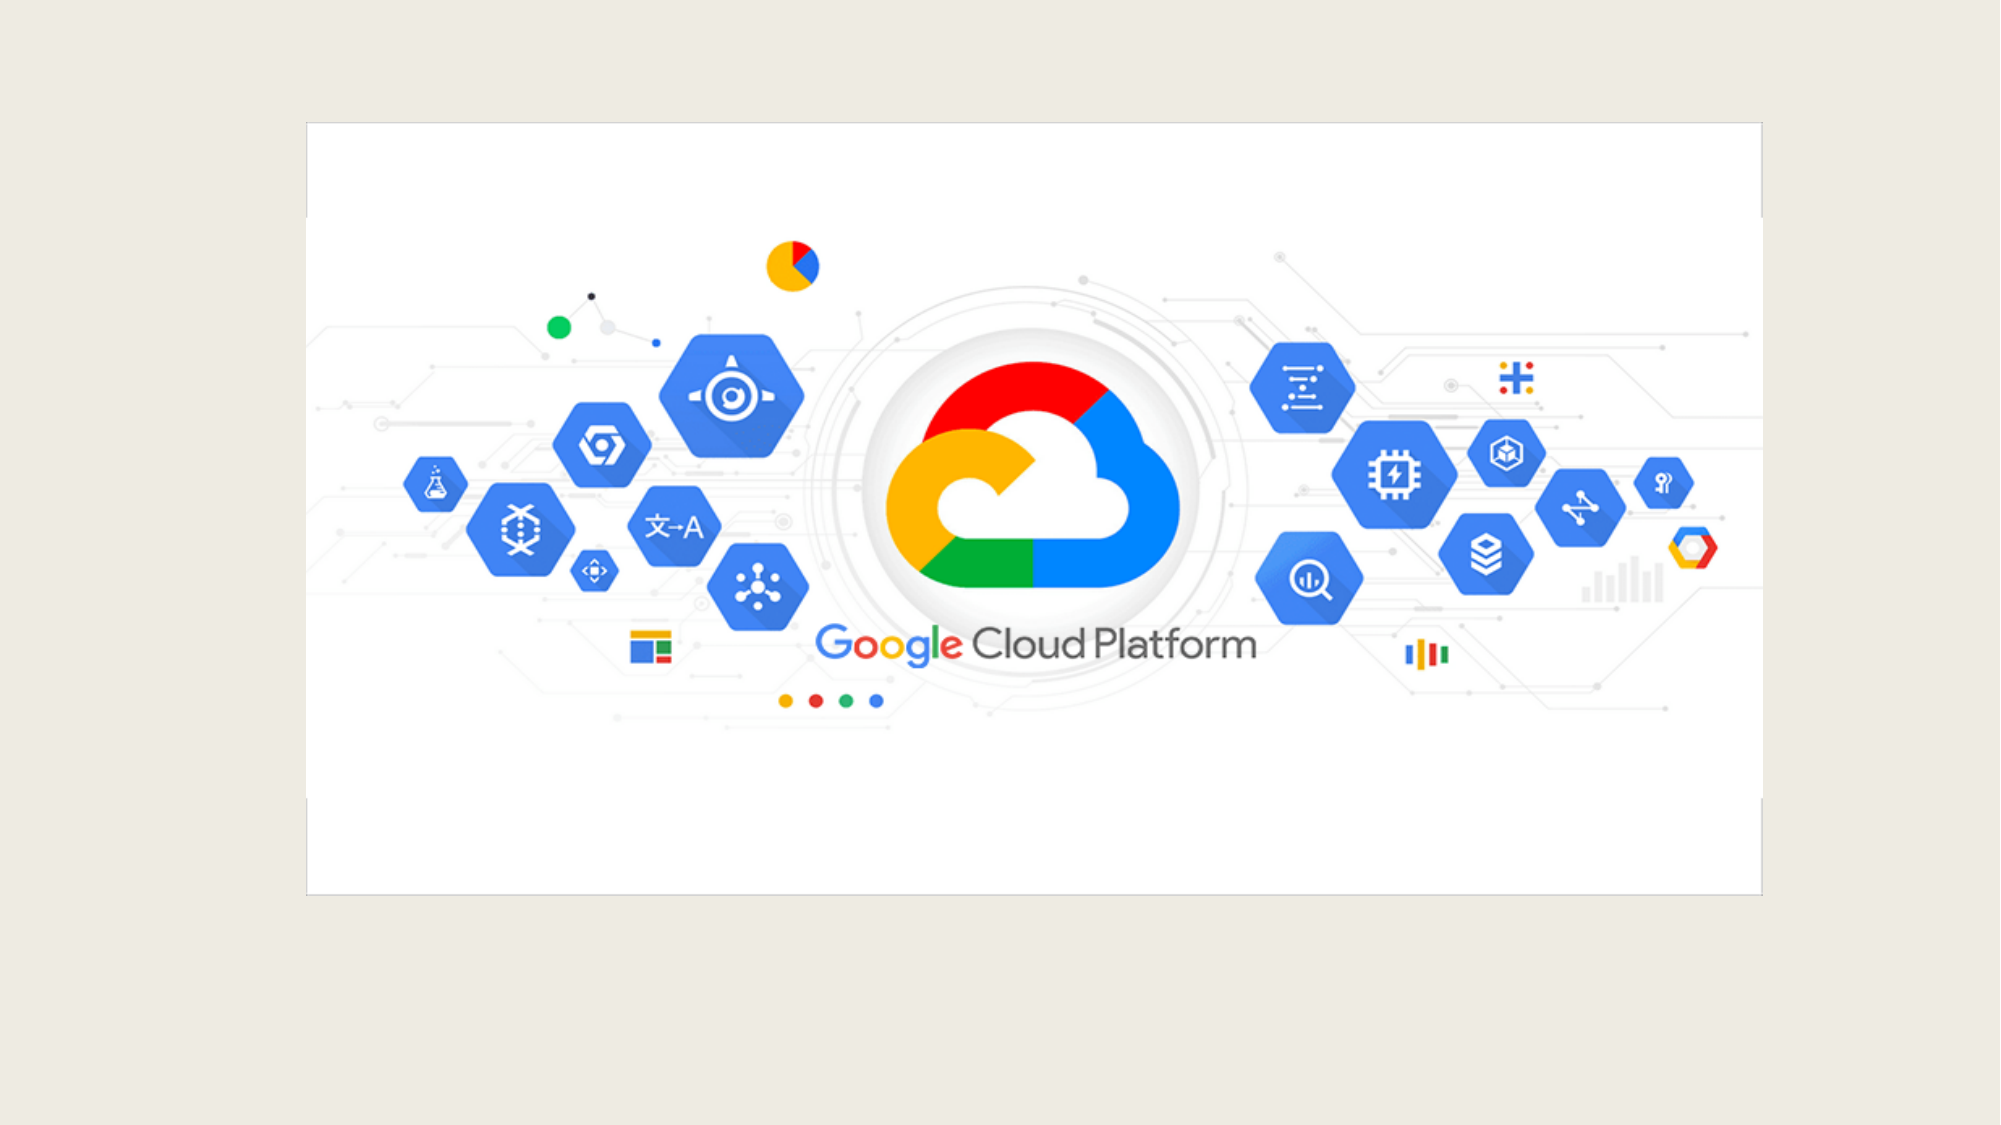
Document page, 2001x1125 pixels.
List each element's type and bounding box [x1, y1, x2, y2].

list [305, 122, 1763, 896]
